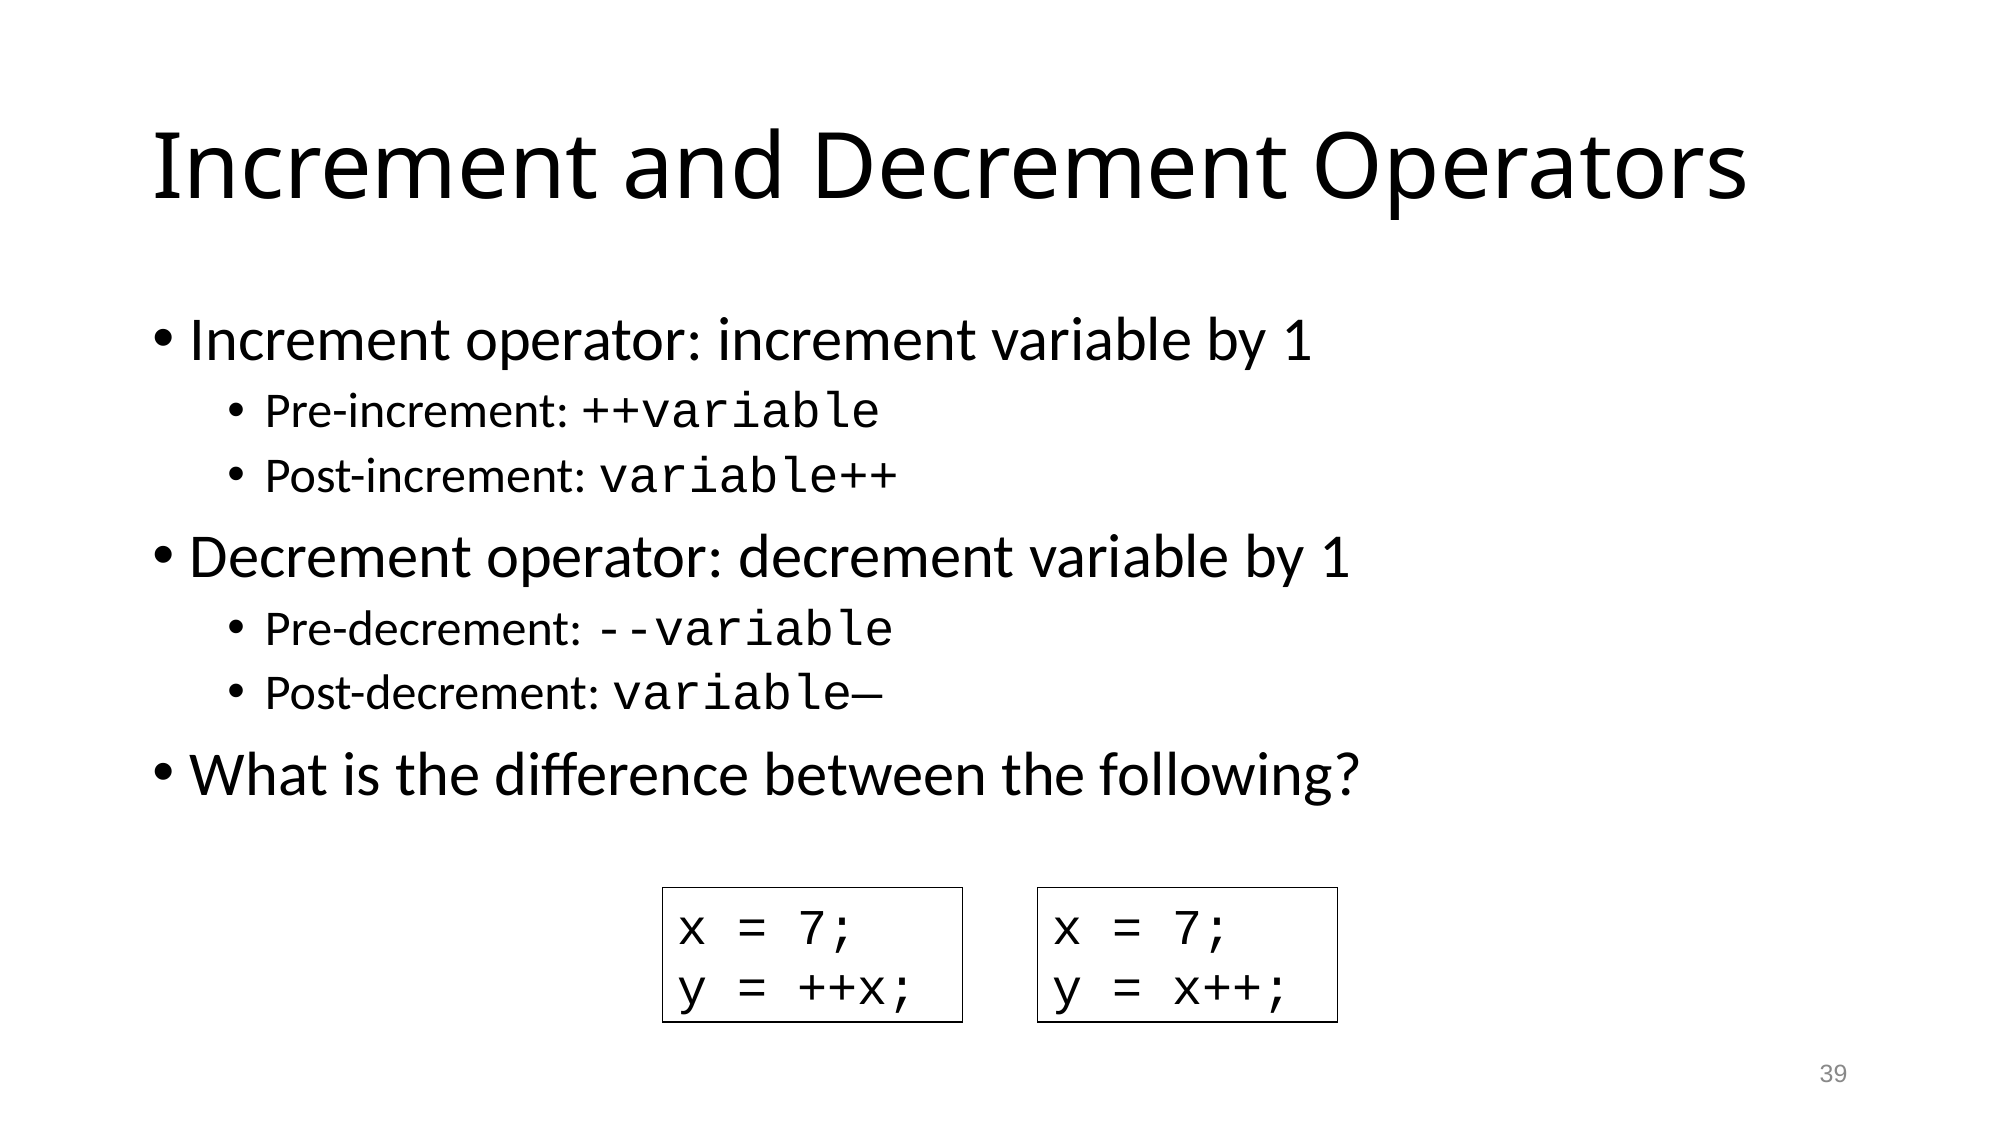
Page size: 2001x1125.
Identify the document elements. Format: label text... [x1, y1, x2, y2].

slide_number 39 [1412, 1042, 1863, 1103]
text_box x = 7; y = x++; [1037, 887, 1338, 1023]
list Increment operator: increment variable by 1 Pre-increment: ++variable Post-increment: variable++ Decrement operator: decrement variable by 1 Pre-decrement: --variable Post-decrement: variable— What is the difference between the following? [137, 299, 1863, 1014]
text_box x = 7; y = ++x; [662, 887, 963, 1023]
title Increment and Decrement Operators [137, 59, 1863, 278]
